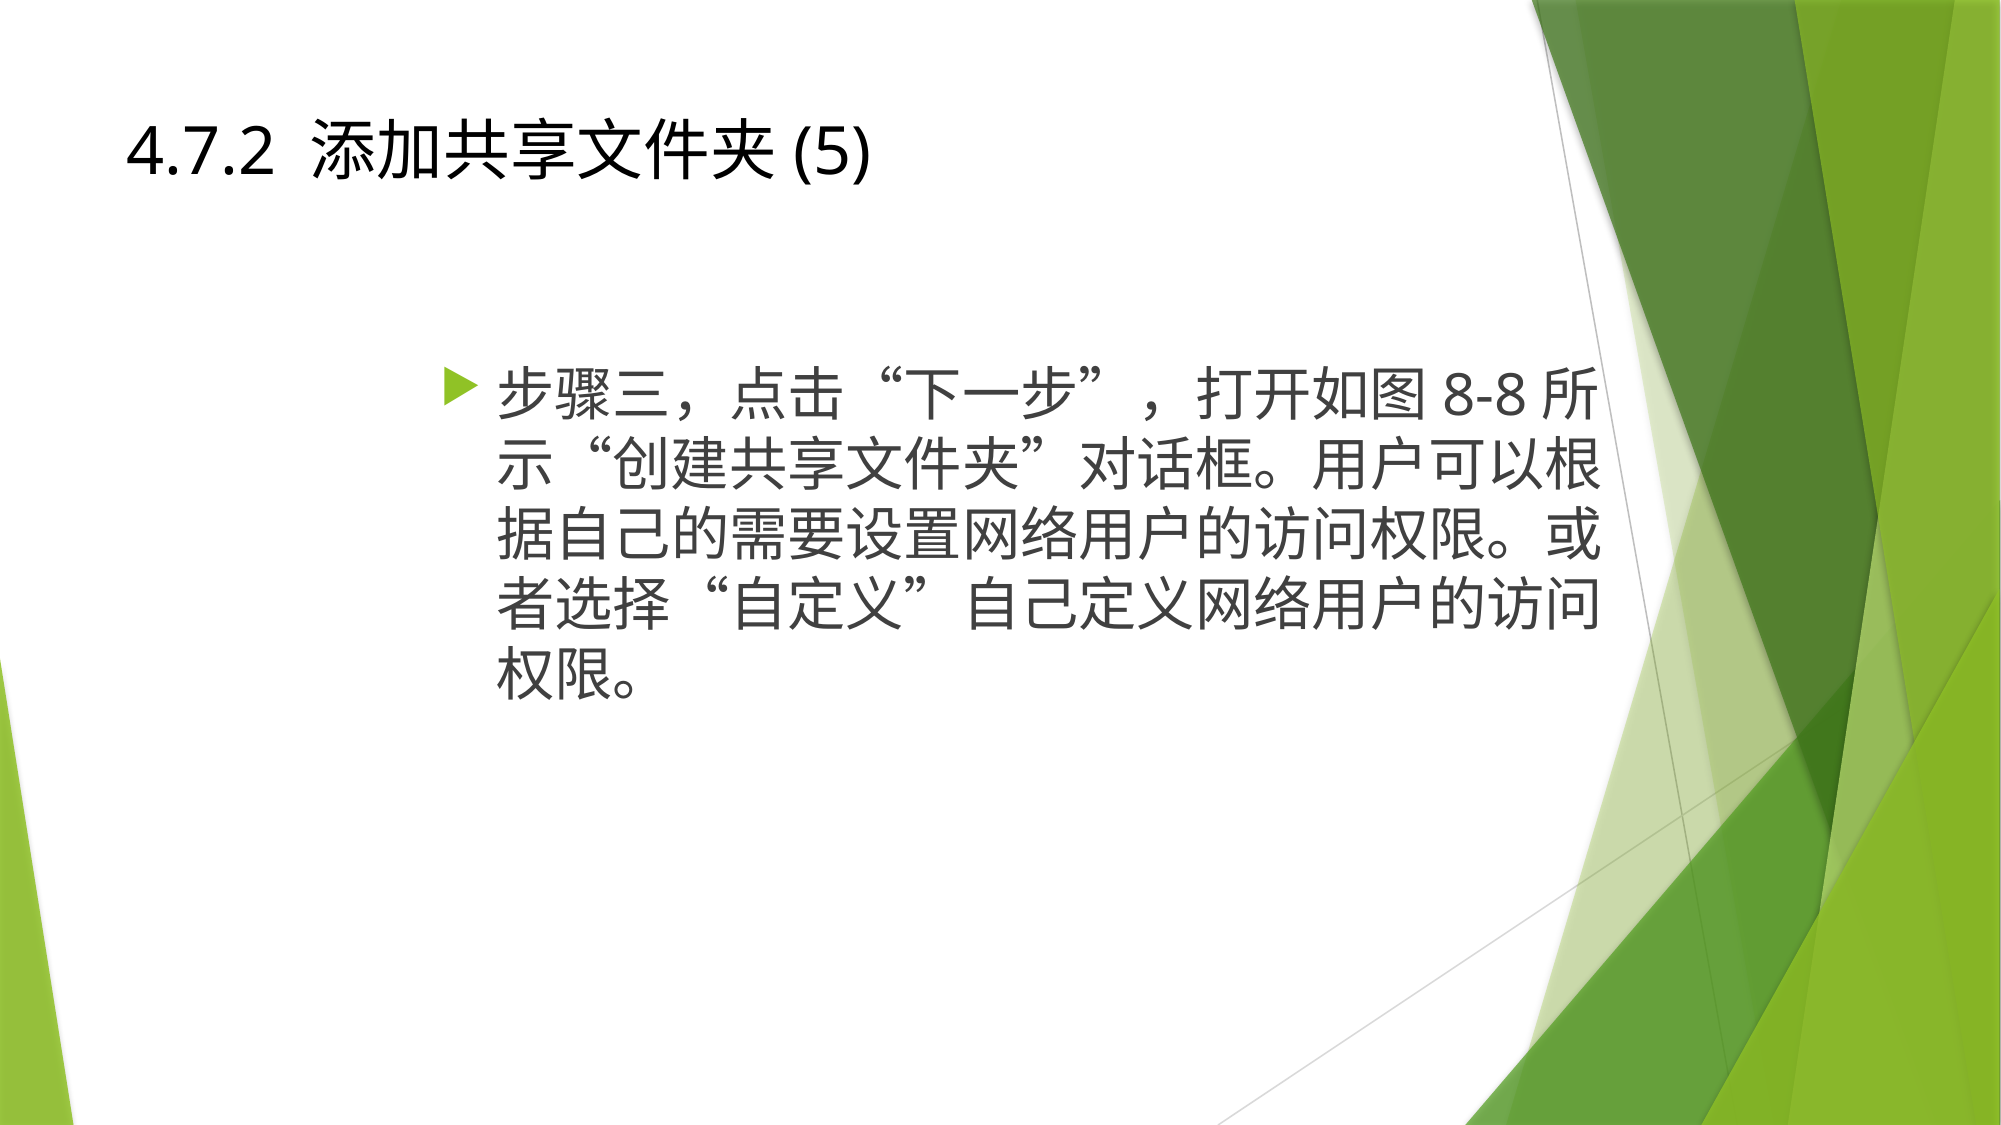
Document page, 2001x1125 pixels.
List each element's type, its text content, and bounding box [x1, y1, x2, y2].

text_box [677, 334, 2000, 410]
title 4.7.2 添加共享文件夹(5) [111, 99, 1522, 317]
list 步骤三，点击“下一步”，打开如图8-8所示“创建共享文件夹”对话框。用户可以根据自己的需要设置网络用户的访问权限。或者选择“自定义”自己定义网络用户的访问权限。 [425, 350, 1625, 750]
